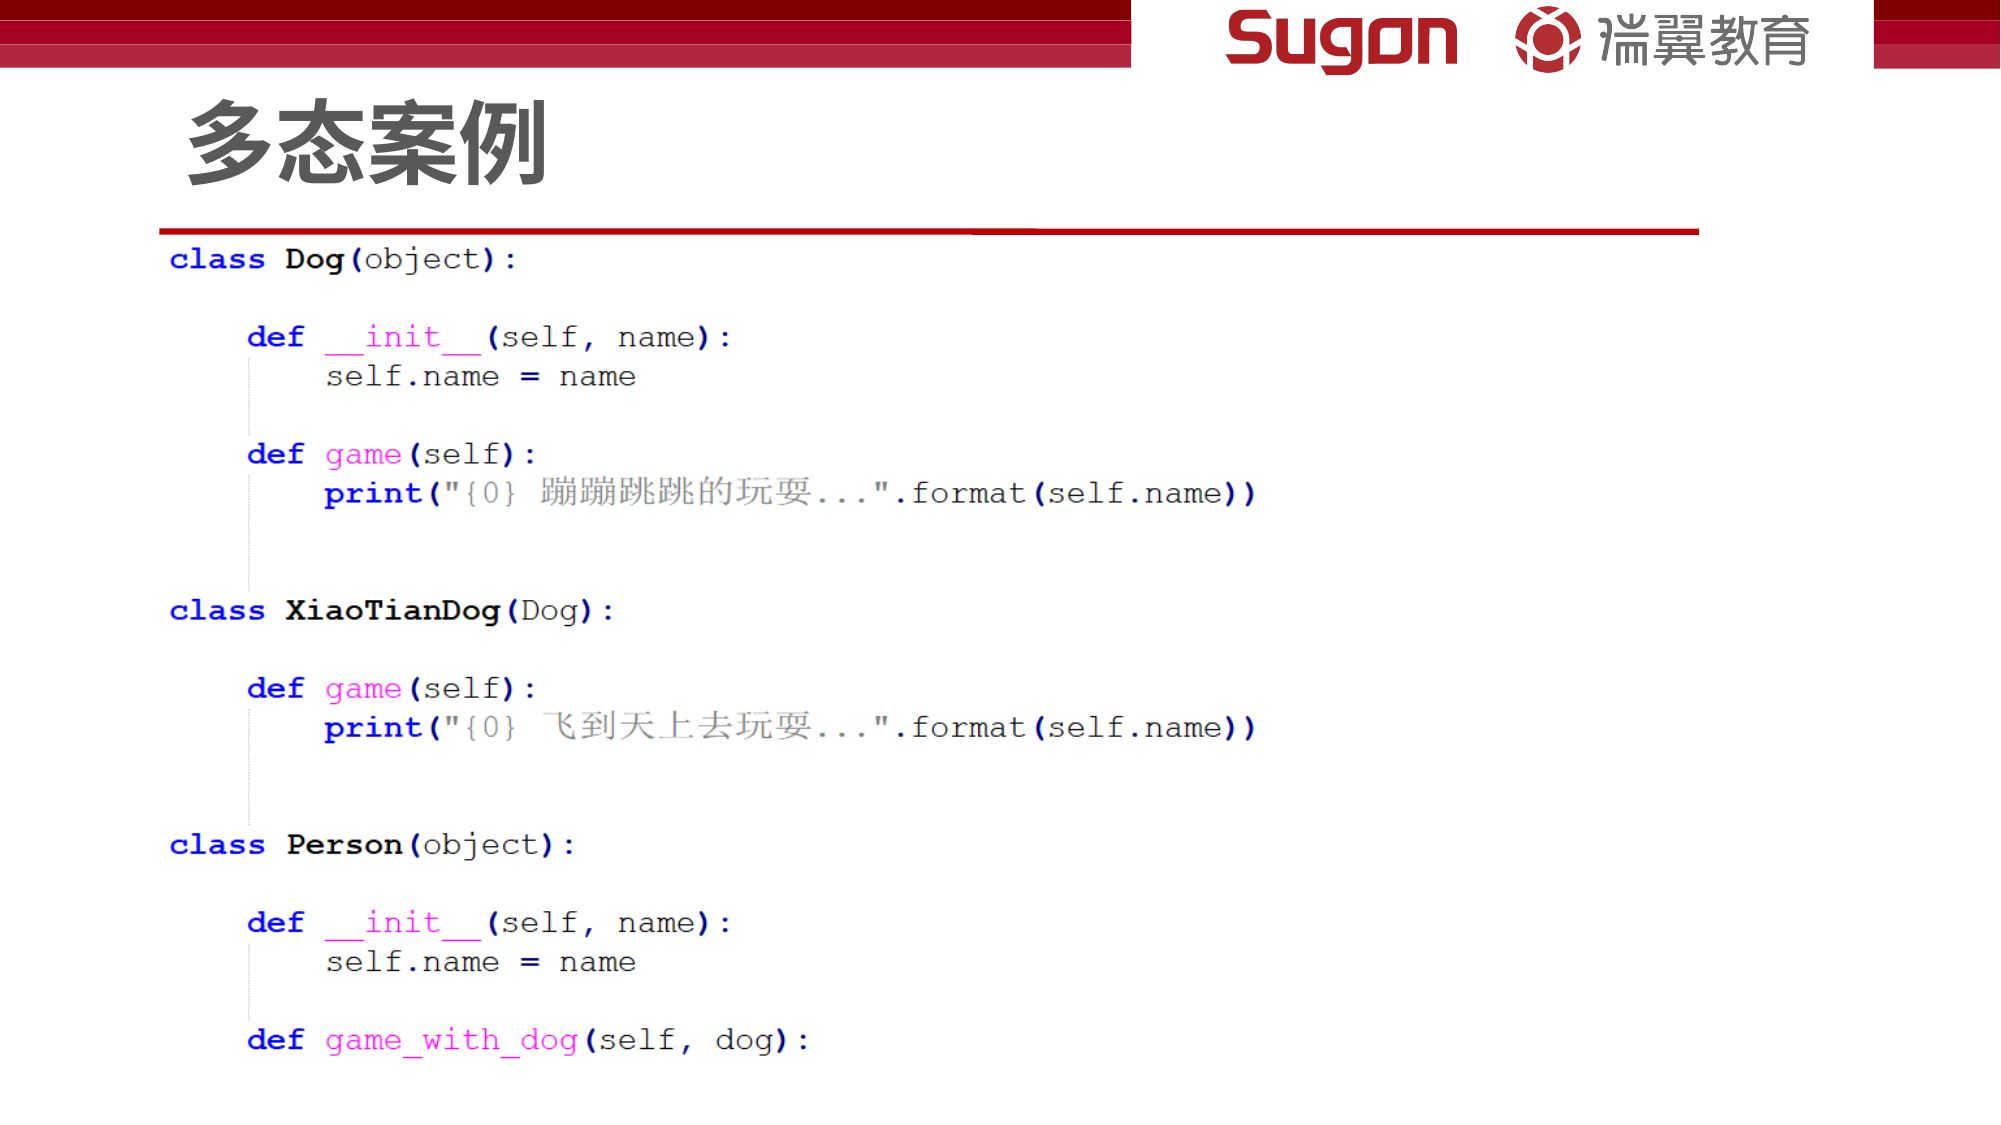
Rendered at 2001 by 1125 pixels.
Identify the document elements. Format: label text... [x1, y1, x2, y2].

picture [1194, 0, 1484, 91]
title 多态案例 [169, 91, 1895, 214]
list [169, 244, 1267, 1061]
picture [1515, 6, 1809, 73]
